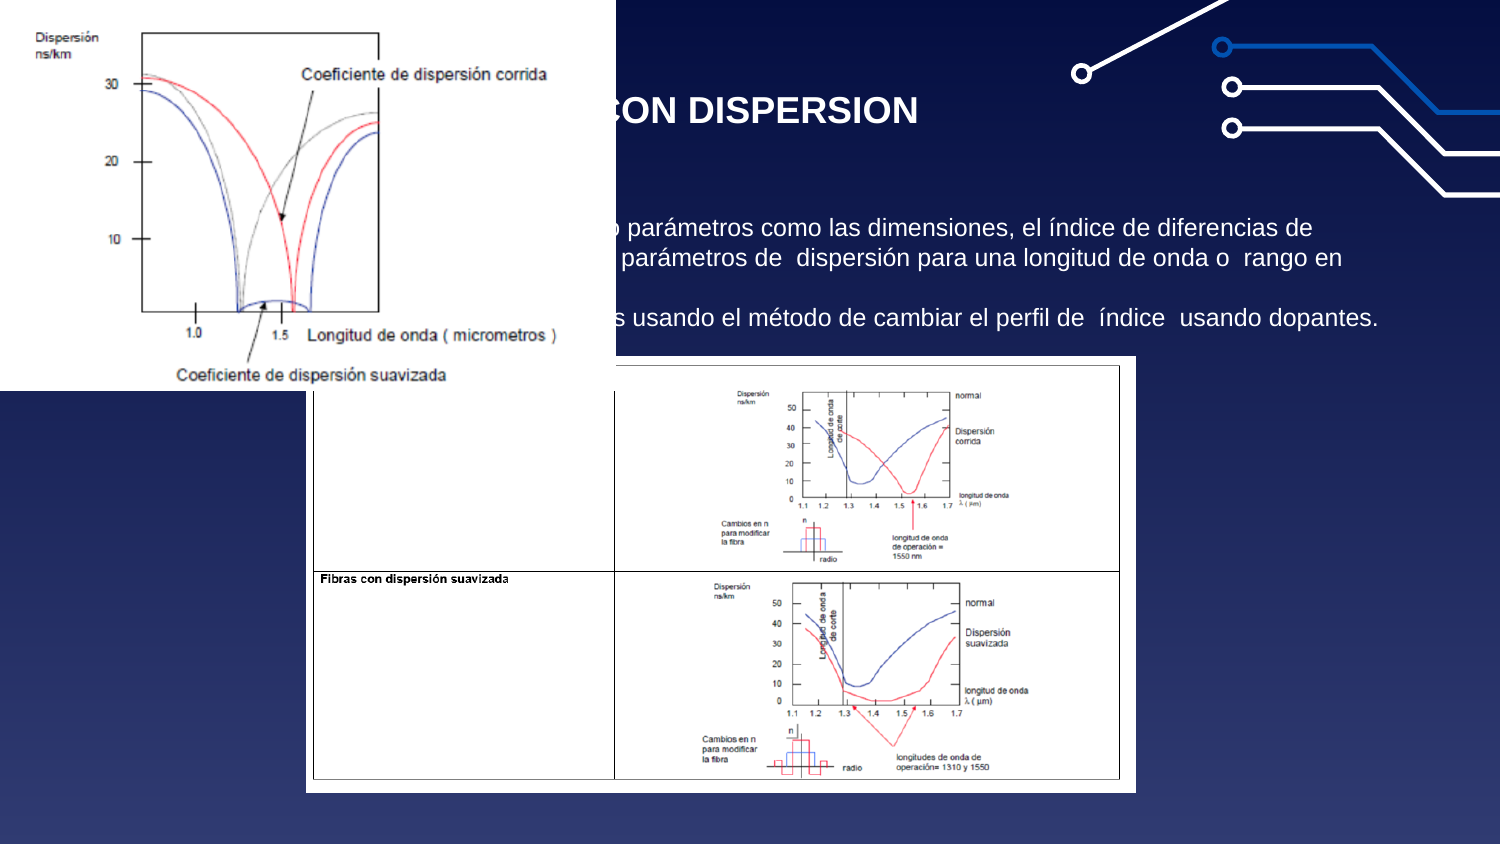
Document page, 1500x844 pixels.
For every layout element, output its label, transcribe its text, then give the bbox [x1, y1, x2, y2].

text_box Estas son fibras que se pueden cambiar ajustando parámetros como las dimensiones, el índice de diferencias de refracción y la adición de dopaje. Para mejorar los parámetros de dispersión para una longitud de onda o rango en particular. Los cambios en las fibras monomodo son posibles usando el método de cambiar el perfil de índice usando dopantes. [616, 204, 1426, 339]
picture [0, 0, 1136, 794]
text_box [616, 0, 1500, 75]
text_box FIBRAS CON DISPERSION [616, 78, 1235, 139]
